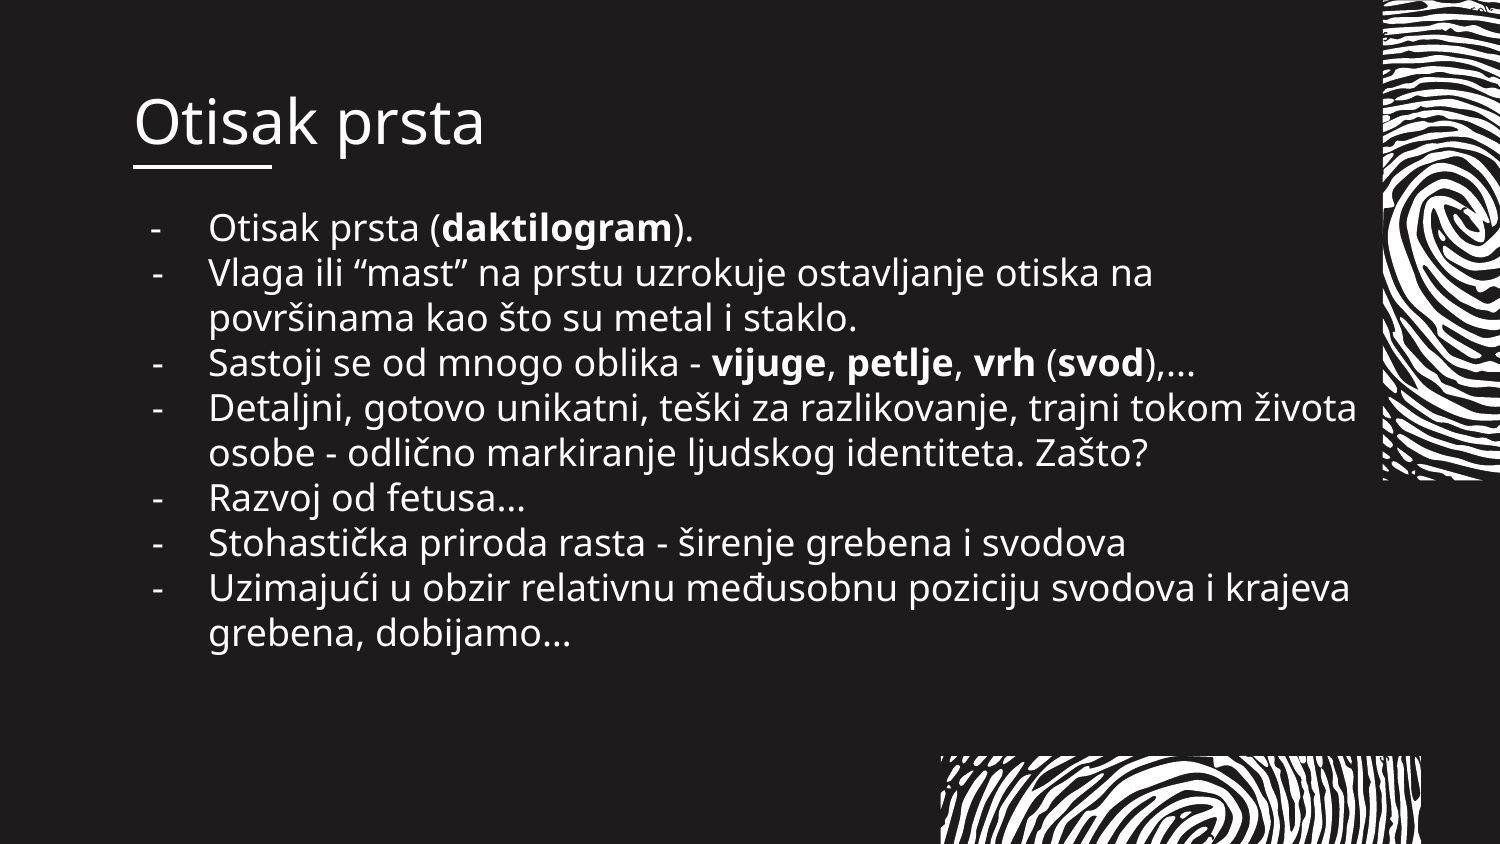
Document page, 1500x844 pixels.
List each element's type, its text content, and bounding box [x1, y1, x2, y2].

list Otisak prsta (daktilogram). Vlaga ili “mast” na prstu uzrokuje ostavljanje otiska na površinama kao što su metal i staklo. Sastoji se od mnogo oblika - vijuge, petlje, vrh (svod),... Detaljni, gotovo unikatni, teški za razlikovanje, trajni tokom života osobe - odlično markiranje ljudskog identiteta. Zašto? Razvoj od fetusa… Stohastička priroda rasta - širenje grebena i svodova Uzimajući u obzir relativnu međusobnu poziciju svodova i krajeva grebena, dobijamo… [118, 189, 1382, 750]
title Otisak prsta [118, 72, 1382, 167]
